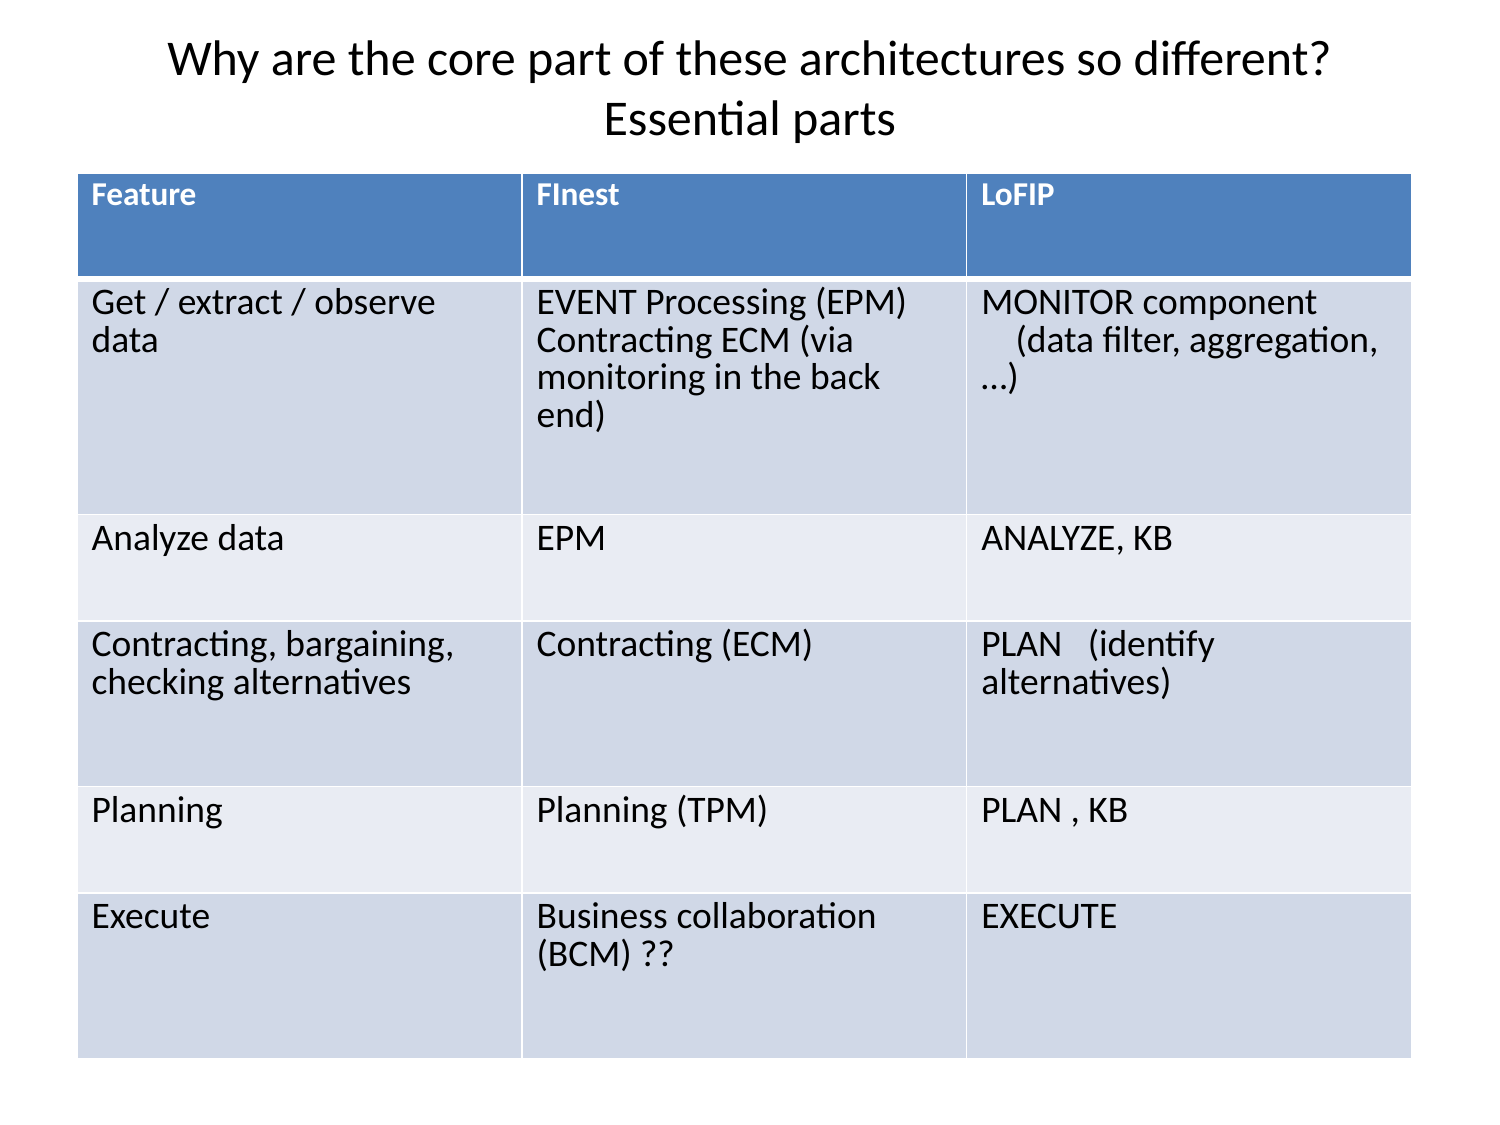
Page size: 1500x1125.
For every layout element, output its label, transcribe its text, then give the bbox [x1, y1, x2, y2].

table_cell Planning (TPM) [523, 787, 966, 892]
table_cell Analyze data [78, 515, 521, 620]
table_header Feature [78, 174, 521, 276]
table_cell EVENT Processing (EPM) Contracting ECM (via monitoring in the back end) [523, 282, 966, 514]
table_cell MONITOR component (data filter, aggregation, …) [967, 282, 1411, 514]
table_cell Business collaboration (BCM) ?? [523, 894, 966, 1058]
table_cell Execute [78, 894, 521, 1058]
table_header LoFIP [967, 174, 1411, 276]
table_cell EPM [523, 515, 966, 620]
table_cell EXECUTE [967, 894, 1411, 1058]
table_cell Contracting (ECM) [523, 622, 966, 786]
table_cell Planning [78, 787, 521, 892]
table_cell Get / extract / observe data [78, 282, 521, 514]
table_cell ANALYZE, KB [967, 515, 1411, 620]
table_cell PLAN (identify alternatives) [967, 622, 1411, 786]
table_header FInest [523, 174, 966, 276]
table_cell Contracting, bargaining, checking alternatives [78, 622, 521, 786]
title Why are the core part of these architectures so different? Essential parts [75, 9, 1425, 161]
table_cell PLAN , KB [967, 787, 1411, 892]
